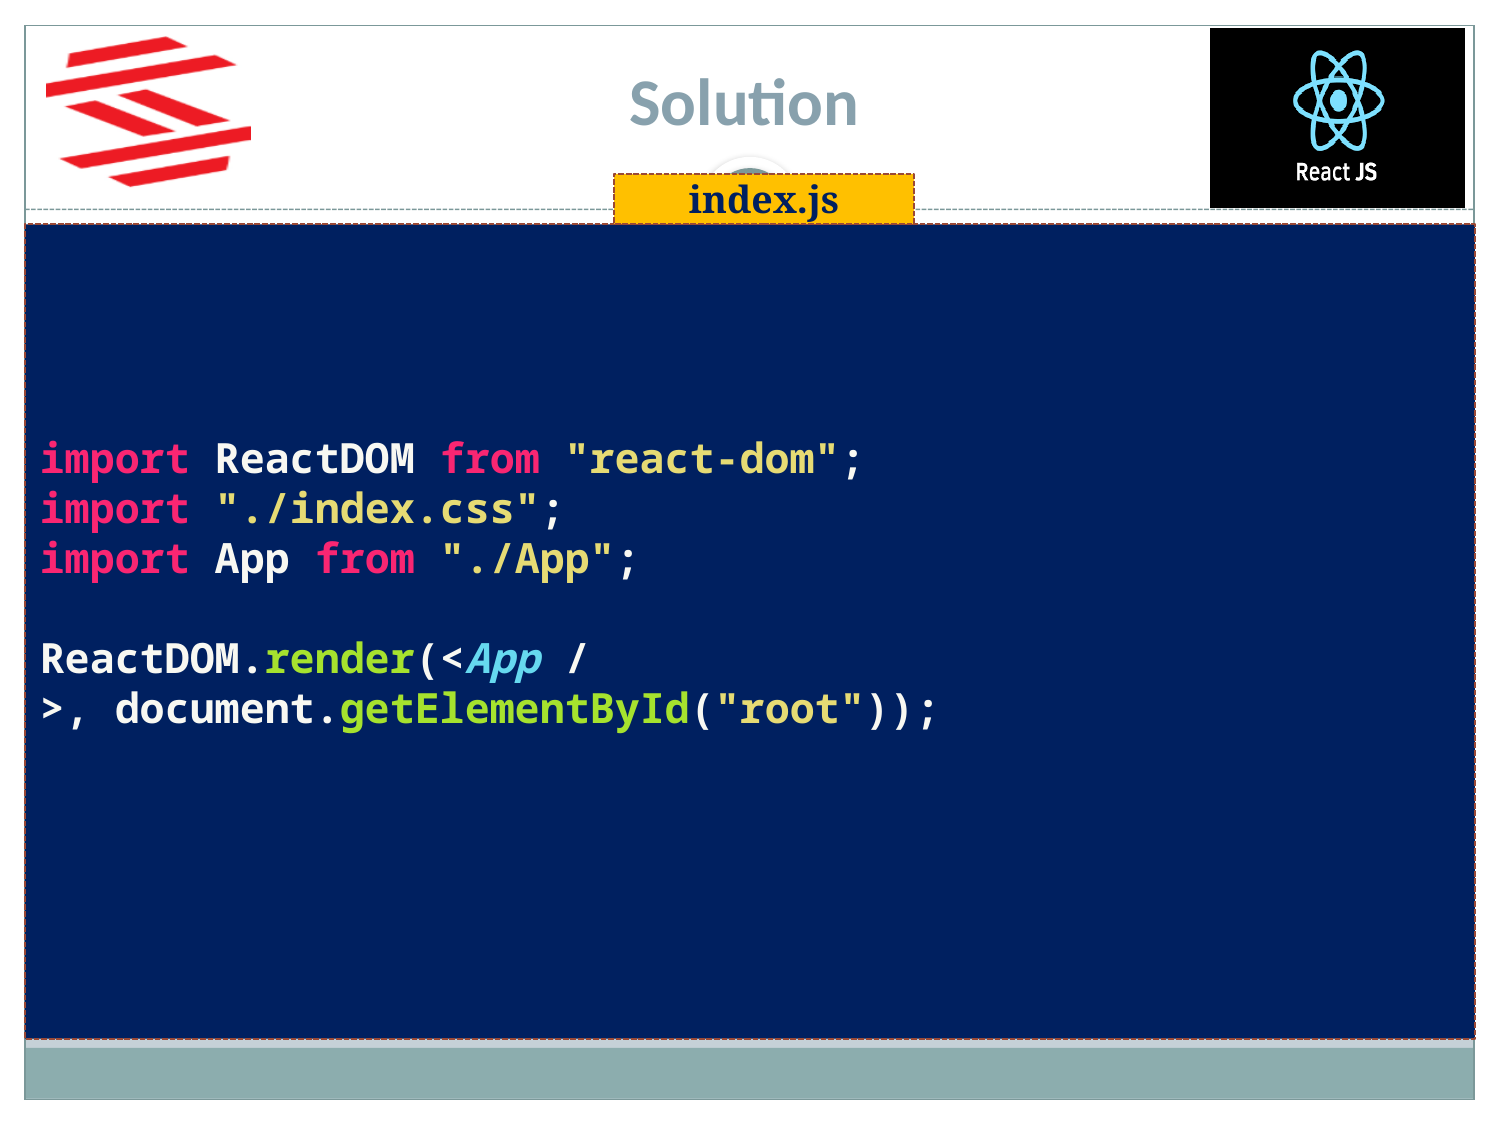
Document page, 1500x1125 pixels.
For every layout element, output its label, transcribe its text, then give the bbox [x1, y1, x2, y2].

text_box index.js [613, 173, 915, 225]
picture [1210, 28, 1466, 209]
picture [46, 34, 252, 195]
text_box import ReactDOM from "react-dom"; import "./index.css"; import App from "./App"; ReactDOM.render(<App />, document.getElementById("root")); [24, 223, 1476, 1040]
title [46, 23, 1203, 186]
text_box Solution [477, 0, 1475, 148]
